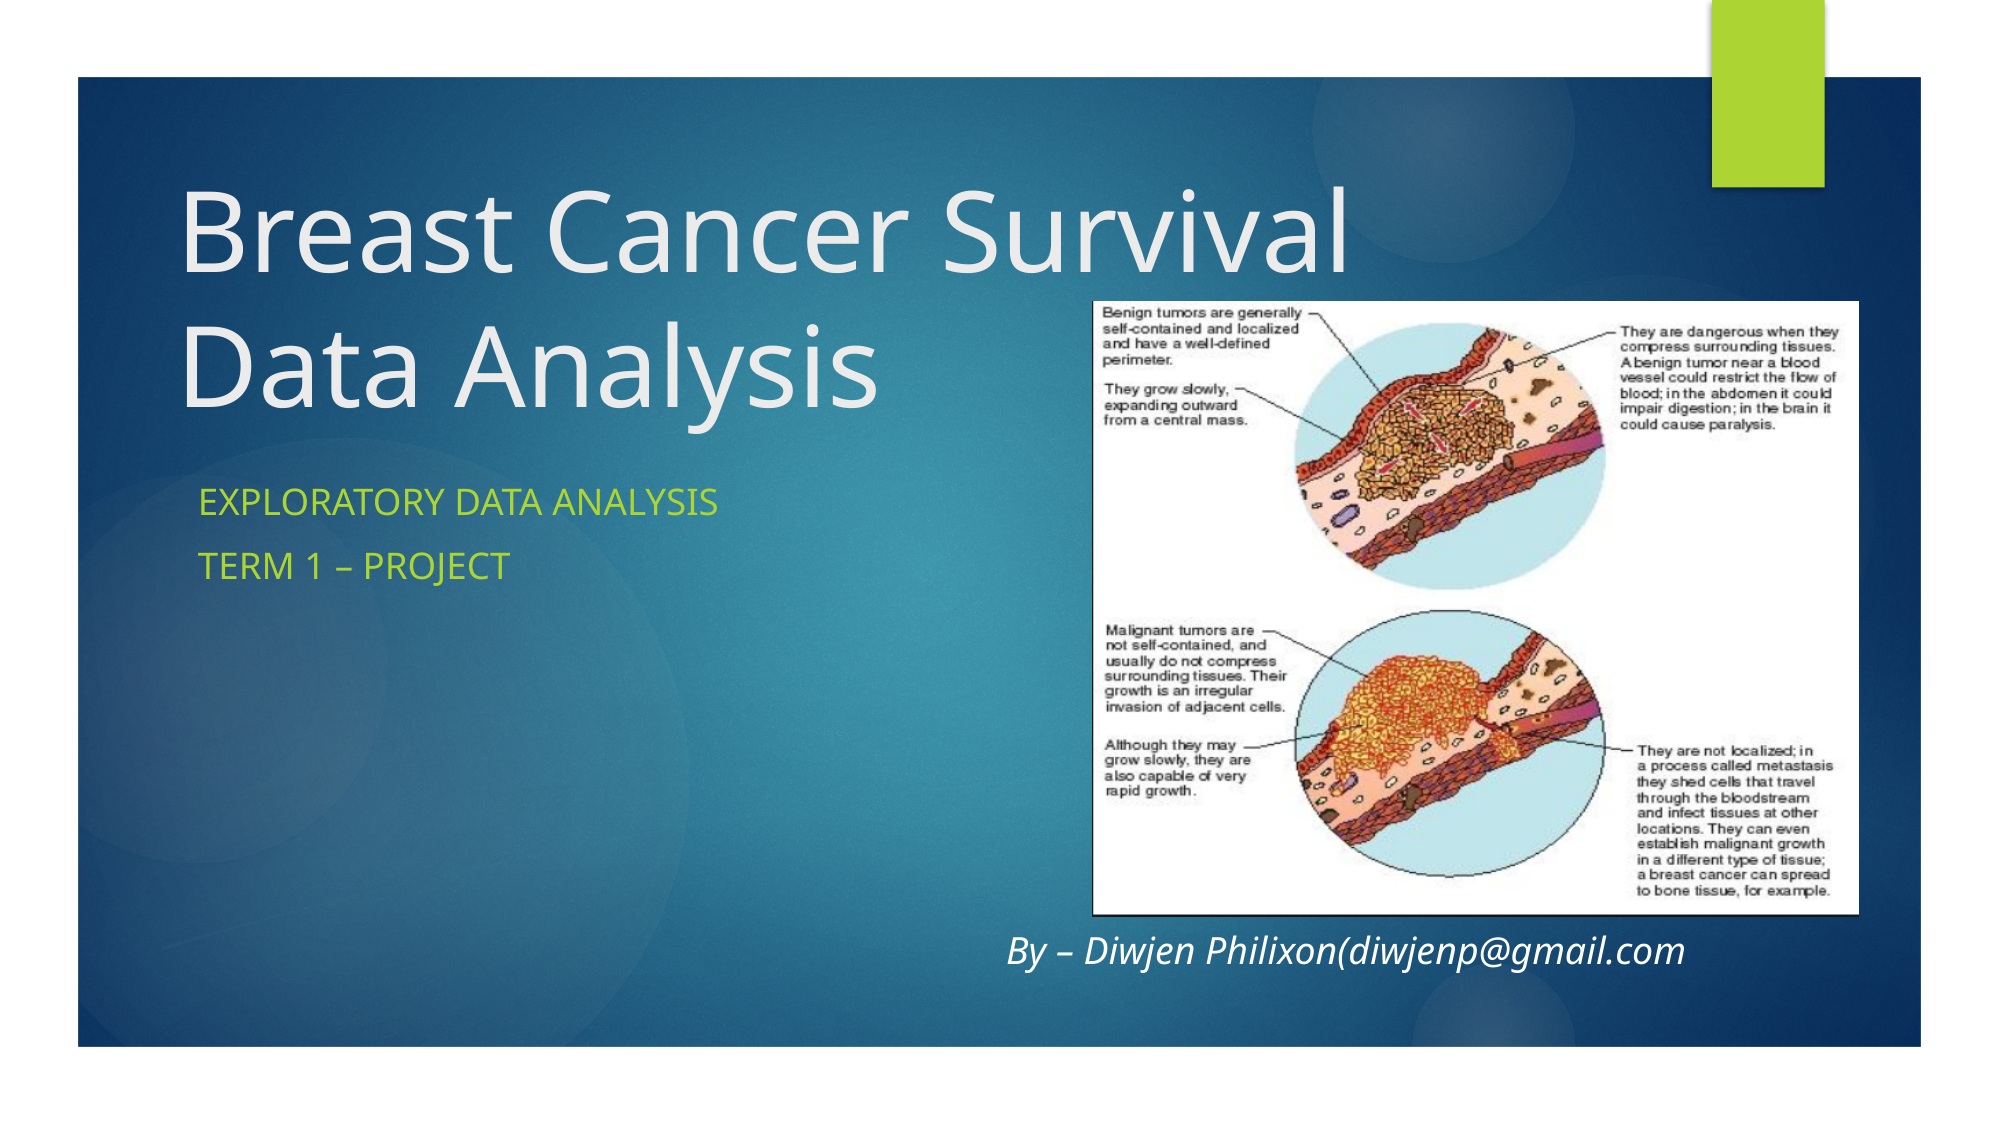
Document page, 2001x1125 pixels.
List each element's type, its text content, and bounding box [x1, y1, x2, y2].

title Breast Cancer Survival Data Analysis [161, 145, 1609, 438]
picture [1092, 301, 1859, 918]
text_box By – Diwjen Philixon(diwjenp@gmail.com [991, 919, 1883, 980]
subtitle Exploratory Data Analysis Term 1 – Project [182, 471, 833, 638]
